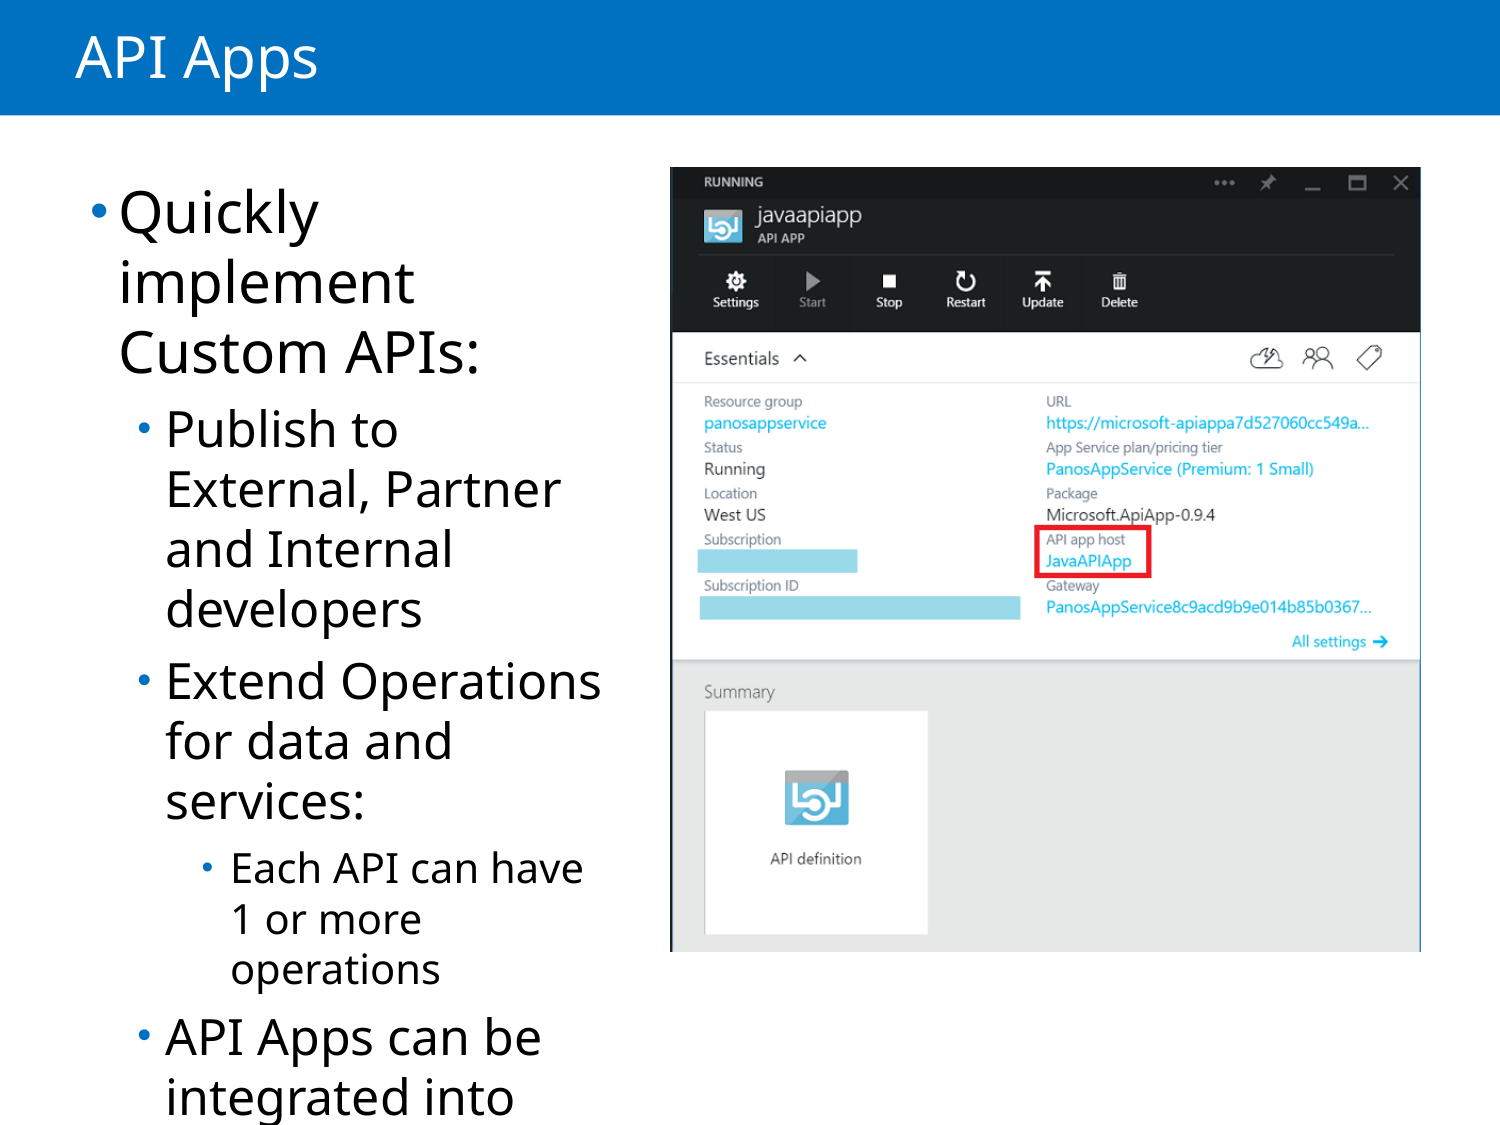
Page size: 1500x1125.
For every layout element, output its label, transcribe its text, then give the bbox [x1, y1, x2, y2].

text_box Quickly implement Custom APIs: Publish to External, Partner and Internal developers Extend Operations for data and services: Each API can have 1 or more operations API Apps can be integrated into Logic App workflows [75, 167, 631, 1012]
title API Apps [75, 0, 1351, 122]
picture [669, 167, 1421, 952]
